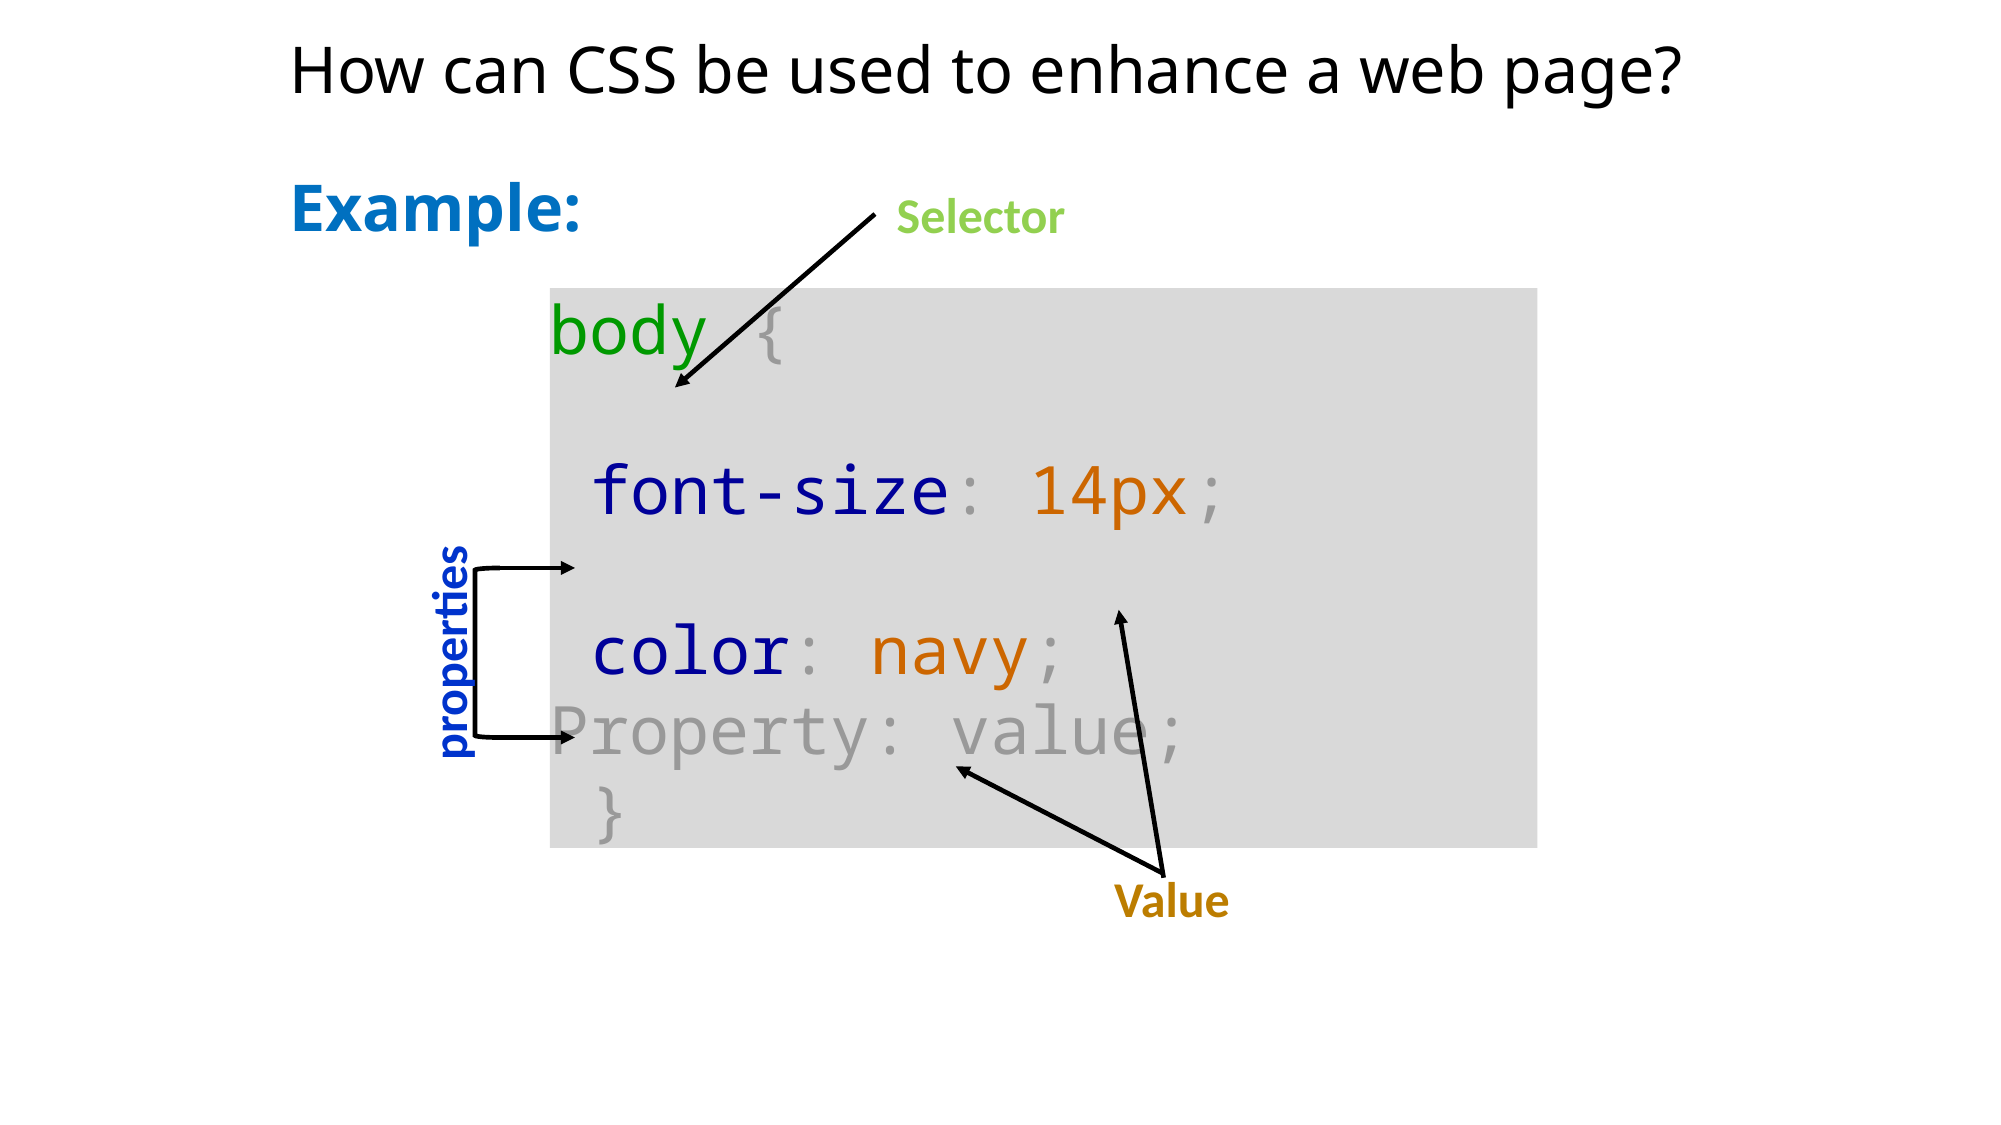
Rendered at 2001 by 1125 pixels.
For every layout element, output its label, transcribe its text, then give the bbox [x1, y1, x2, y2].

text_box Example: [274, 99, 638, 312]
text_box body { font-size: 14px; color: navy; Property: value; } [549, 288, 1538, 848]
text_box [1118, 609, 1164, 766]
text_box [955, 766, 1164, 874]
title How can CSS be used to enhance a web page? [274, 0, 1750, 198]
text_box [674, 214, 875, 388]
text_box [474, 567, 575, 738]
text_box Value [1099, 859, 1246, 935]
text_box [1118, 874, 1164, 878]
text_box properties [409, 530, 485, 776]
text_box Selector [881, 176, 1081, 252]
